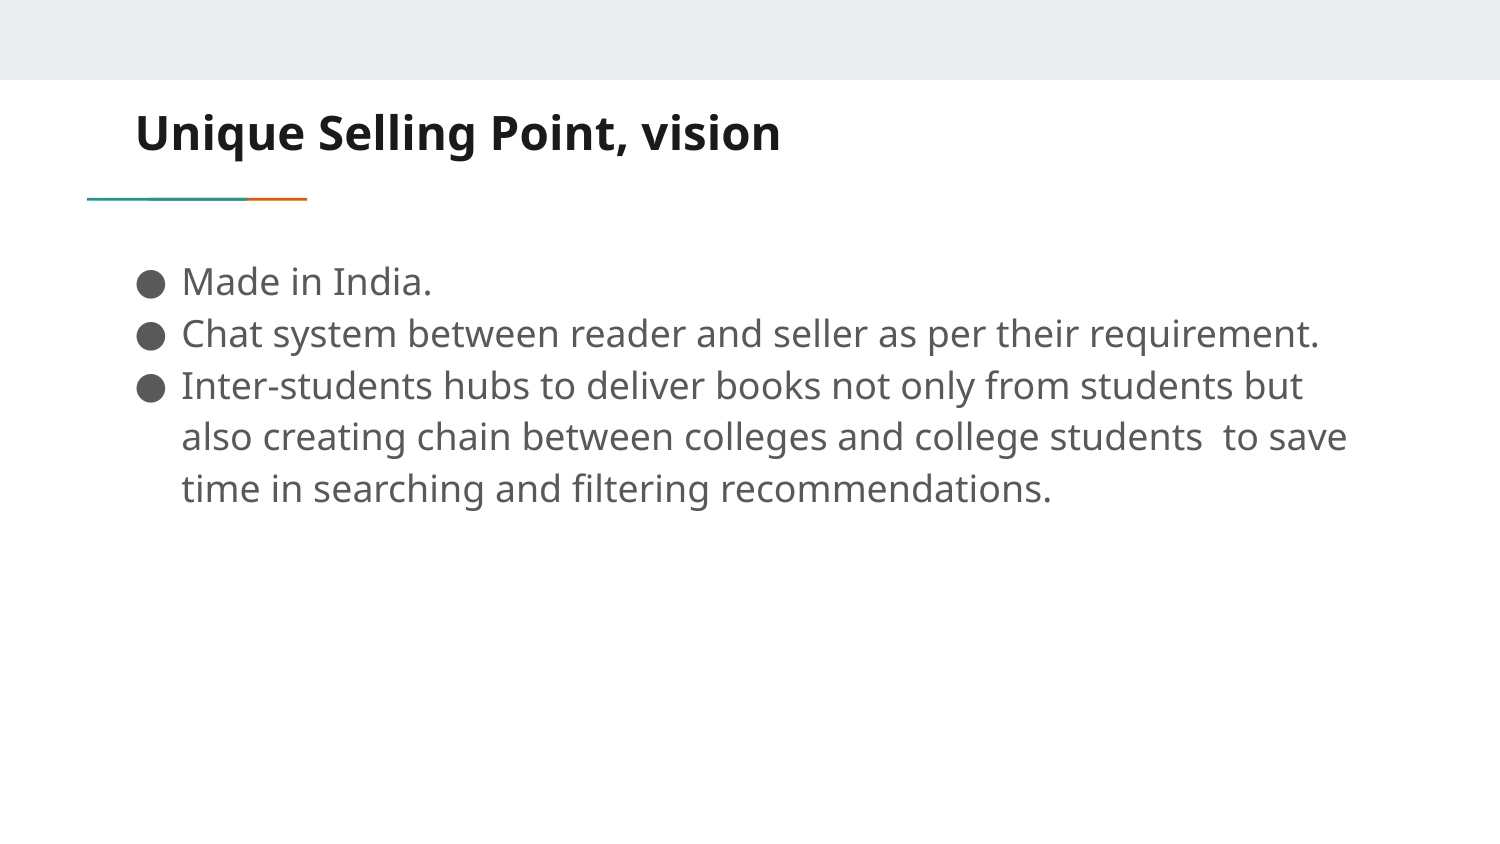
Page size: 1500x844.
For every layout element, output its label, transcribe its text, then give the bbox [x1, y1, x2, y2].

title Unique Selling Point, vision [119, 87, 1381, 176]
list Made in India. Chat system between reader and seller as per their requirement. Inter-students hubs to deliver books not only from students but also creating chain between colleges and college students to save time in searching and filtering recommendations. [119, 236, 1381, 608]
